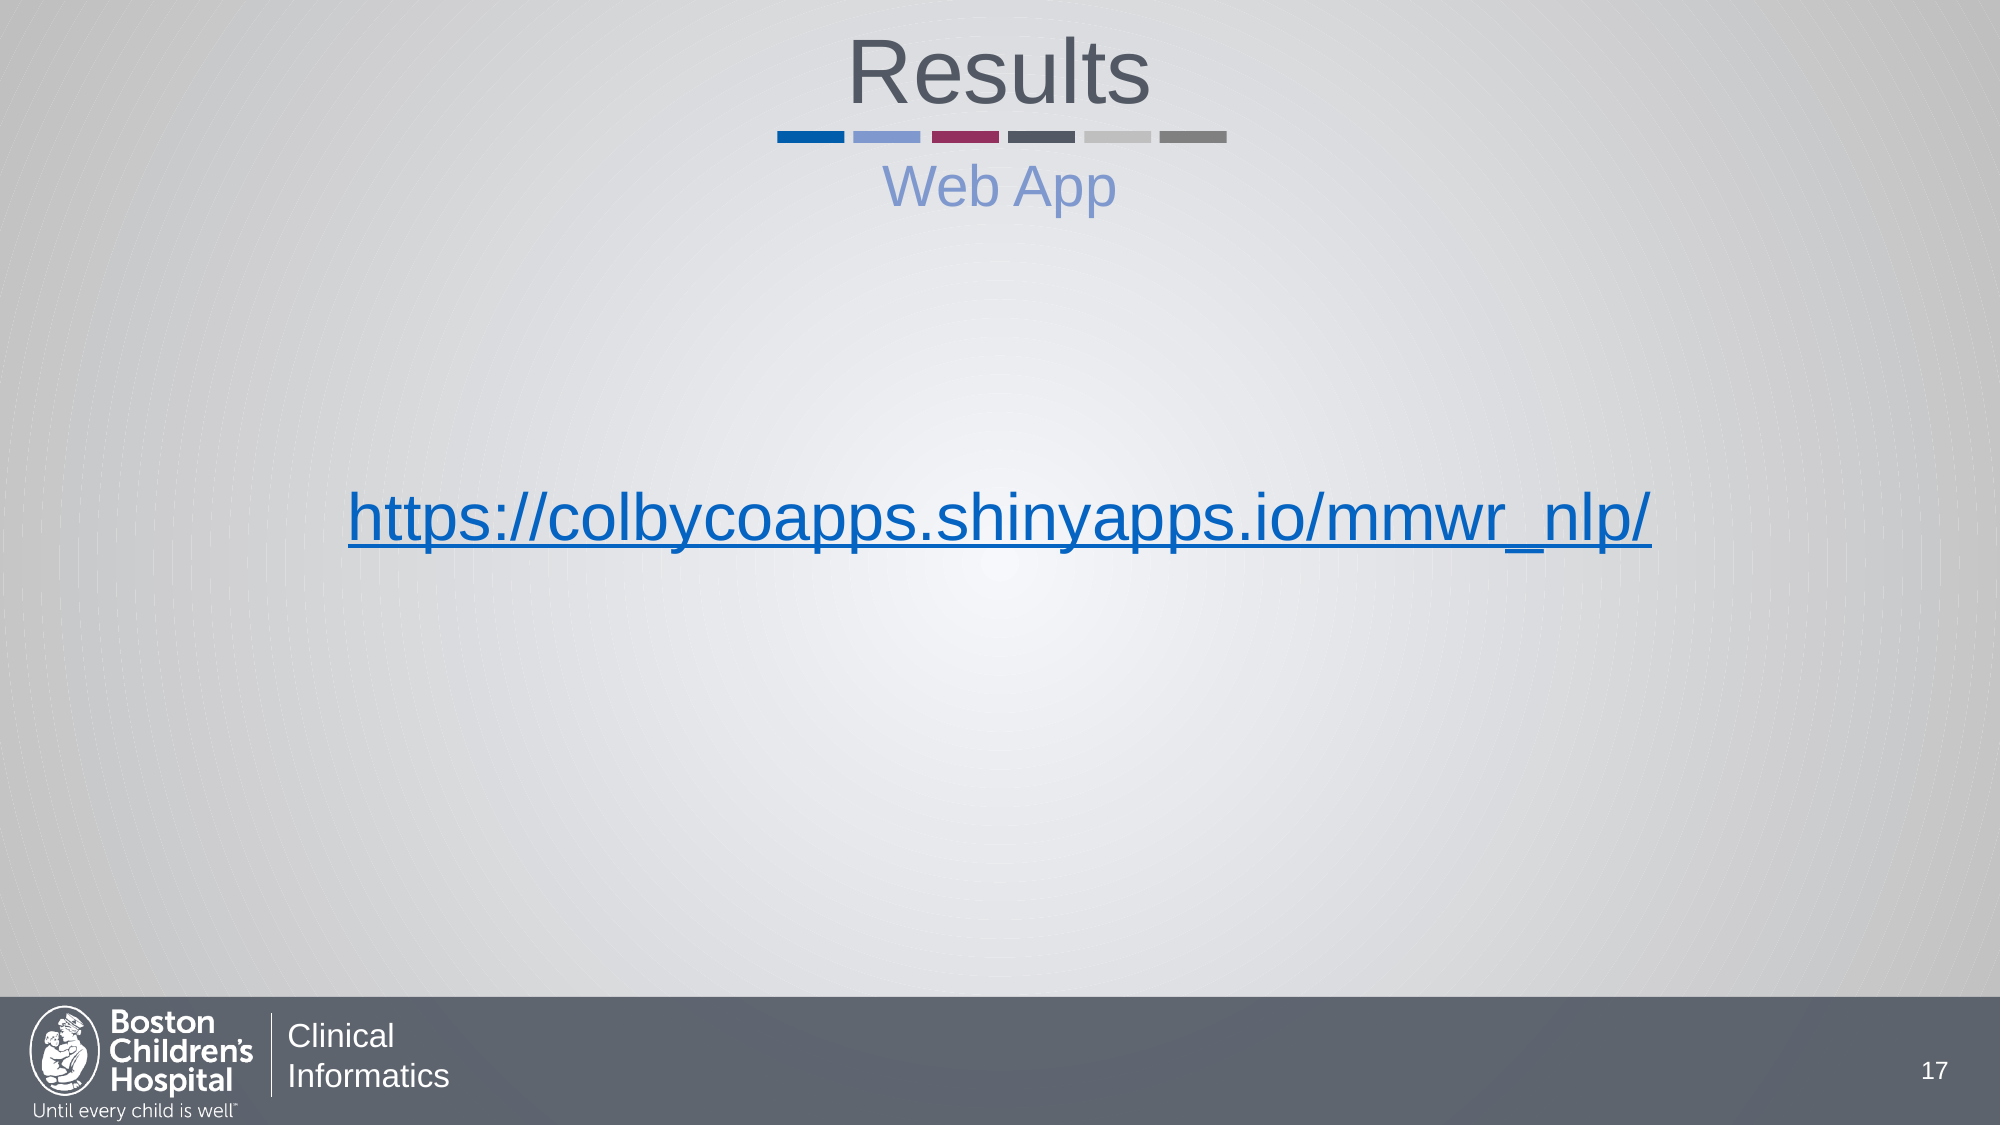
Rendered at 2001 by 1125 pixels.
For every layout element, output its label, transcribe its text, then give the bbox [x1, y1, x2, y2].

text_box https://colbycoapps.shinyapps.io/mmwr_nlp/ [333, 466, 1667, 562]
title Results [137, 0, 1863, 148]
slide_number 17 [1513, 1039, 1964, 1100]
list Web App [137, 148, 1863, 251]
picture [22, 999, 256, 1123]
